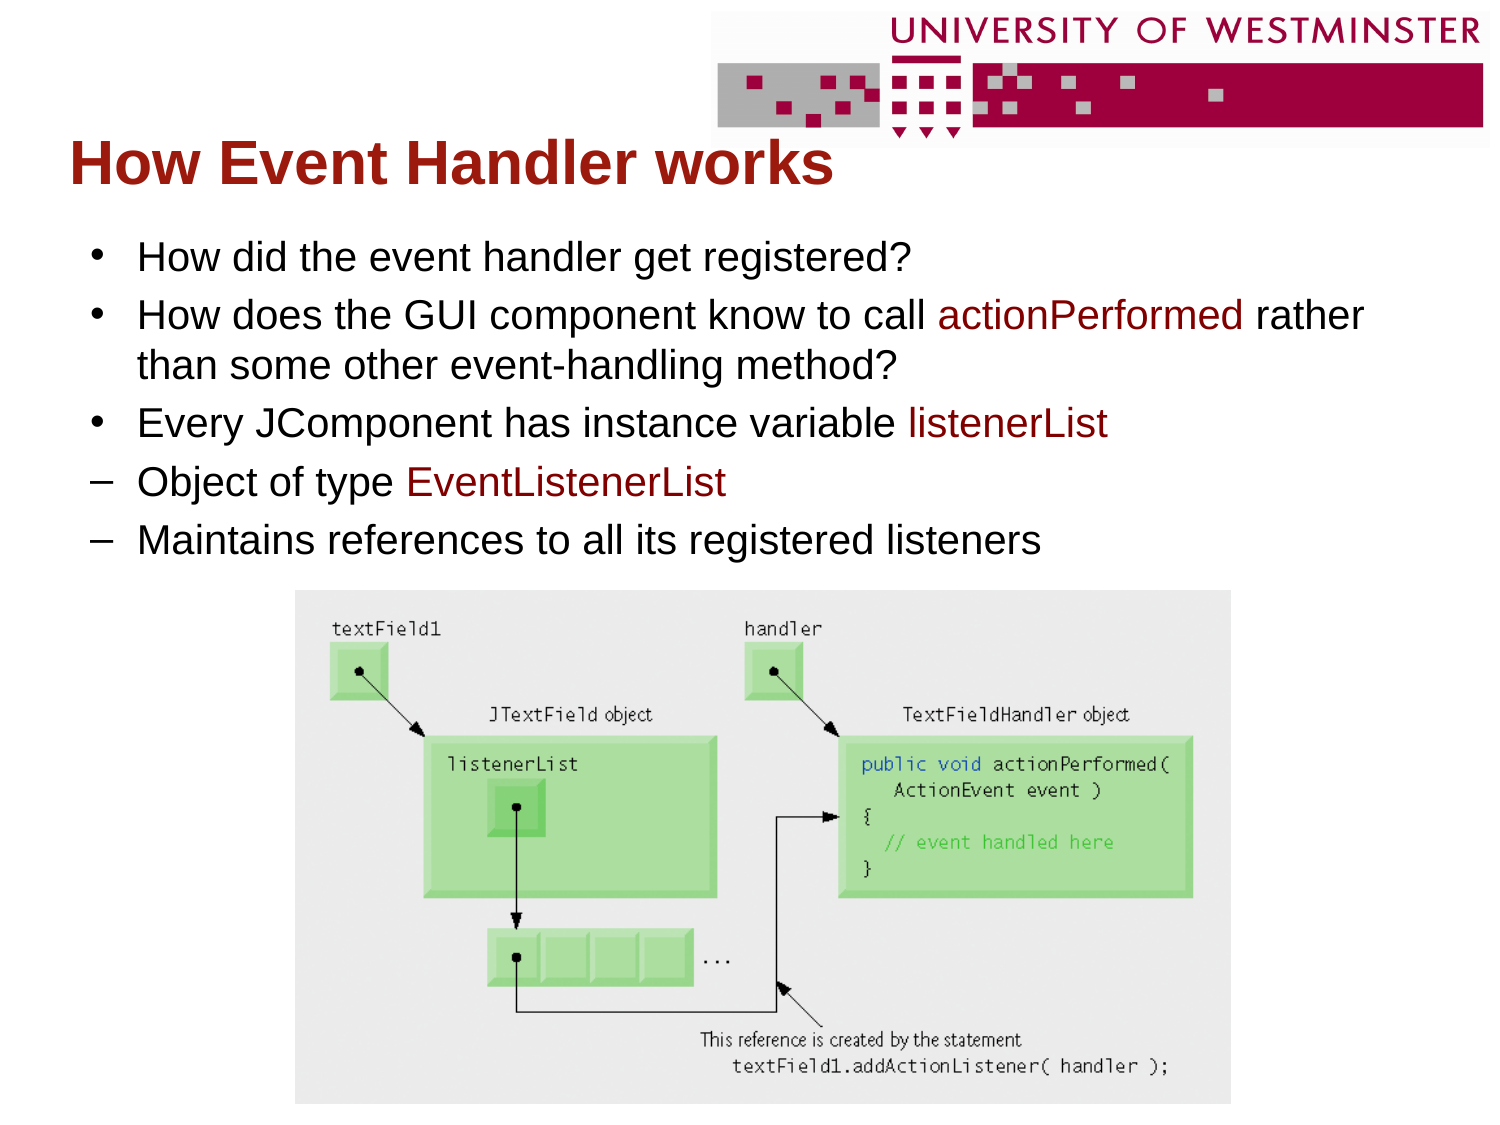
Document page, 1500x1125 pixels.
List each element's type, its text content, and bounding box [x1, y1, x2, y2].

list How did the event handler get registered? How does the GUI component know to call actionPerformed rather than some other event-handling method? Every JComponent has instance variable listenerList Object of type EventListenerList Maintains references to all its registered listeners [0, 221, 1448, 939]
picture [711, 11, 1490, 148]
title How Event Handler works [53, 114, 1448, 221]
picture [295, 590, 1231, 1104]
